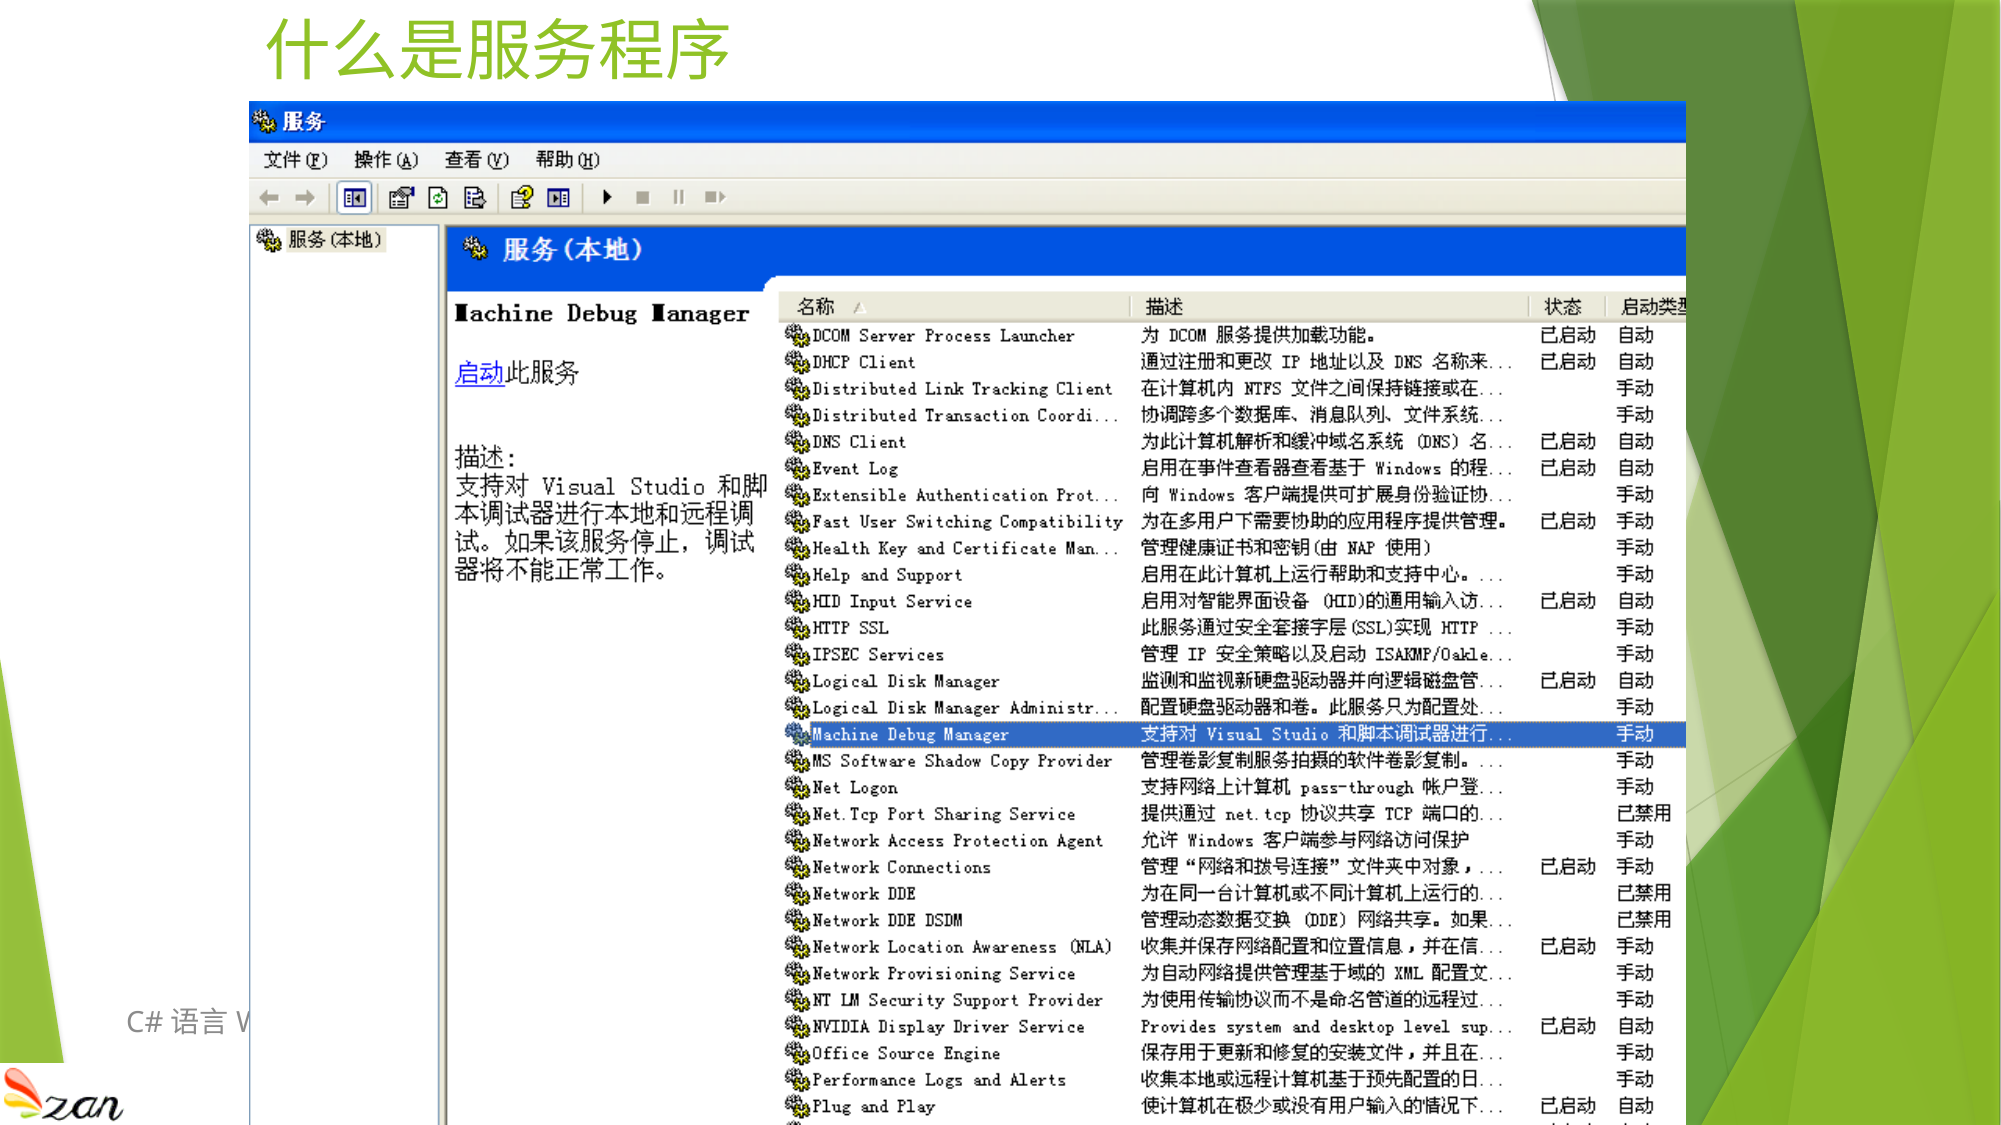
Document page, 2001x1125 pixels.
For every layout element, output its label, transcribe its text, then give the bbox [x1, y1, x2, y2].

picture [0, 1063, 128, 1125]
title 什么是服务程序 [249, 0, 941, 100]
picture [249, 100, 1687, 1125]
footer C#语言Windows程序设计 [111, 991, 244, 1051]
